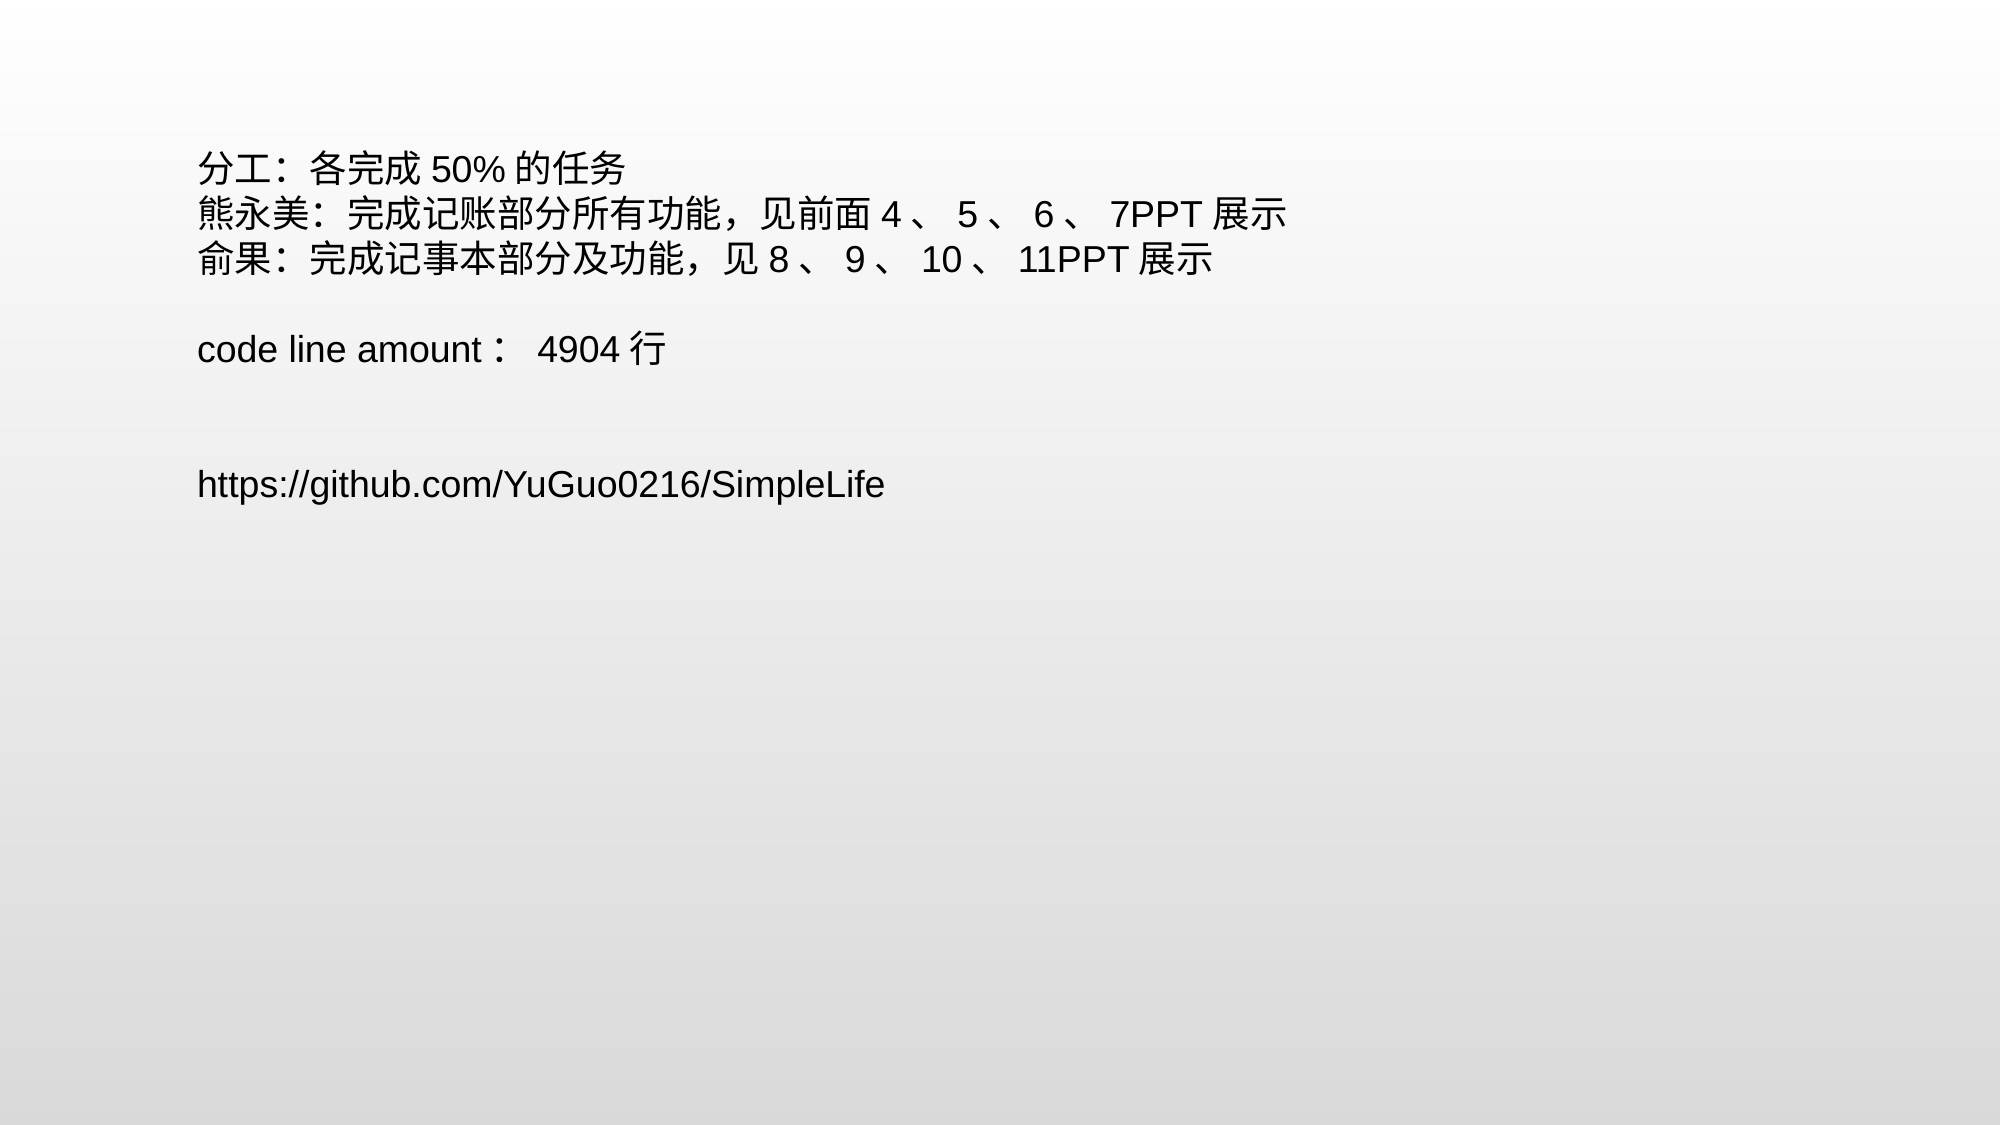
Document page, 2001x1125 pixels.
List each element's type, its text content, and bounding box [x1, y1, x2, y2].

text_box 分工：各完成50%的任务 熊永美：完成记账部分所有功能，见前面4、5、6、7PPT展示 俞果：完成记事本部分及功能，见8、9、10、11PPT展示 code line amount：4904行 https://github.com/YuGuo0216/SimpleLife [182, 137, 1525, 557]
